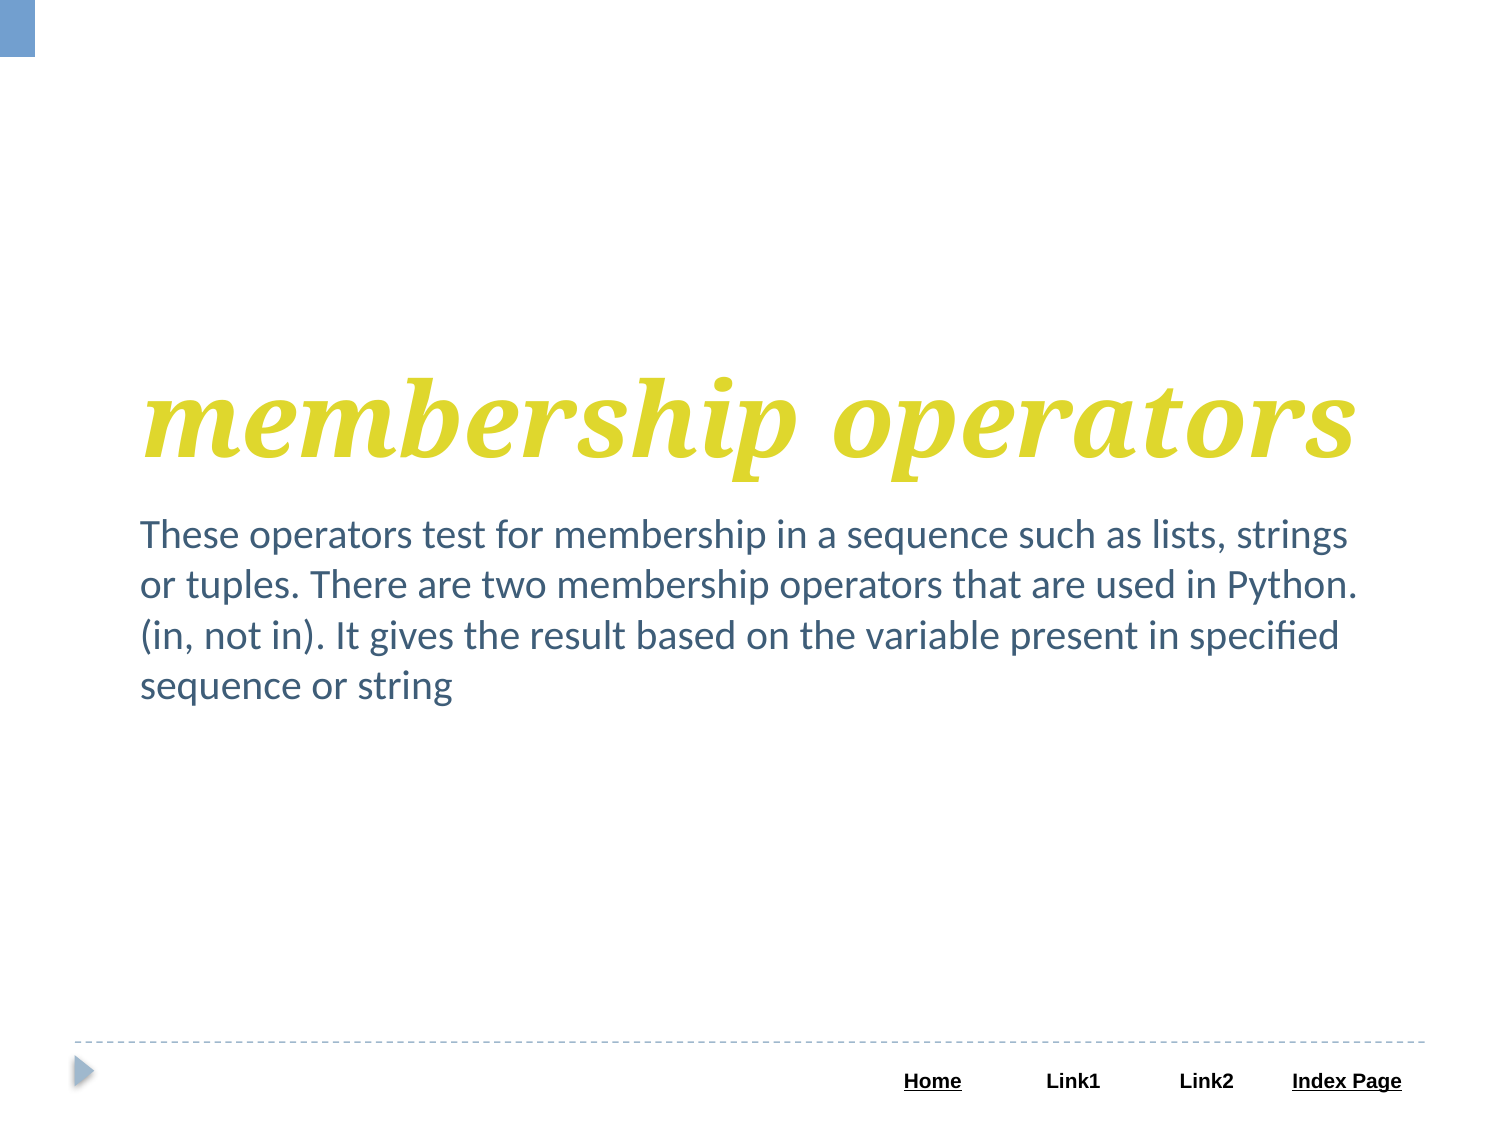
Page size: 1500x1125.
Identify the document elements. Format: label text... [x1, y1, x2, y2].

text_box These operators test for membership in a sequence such as lists, strings or tuples. There are two membership operators that are used in Python. (in, not in). It gives the result based on the variable present in specified sequence or string [125, 499, 1375, 715]
text_box membership operators [24, 337, 1475, 475]
